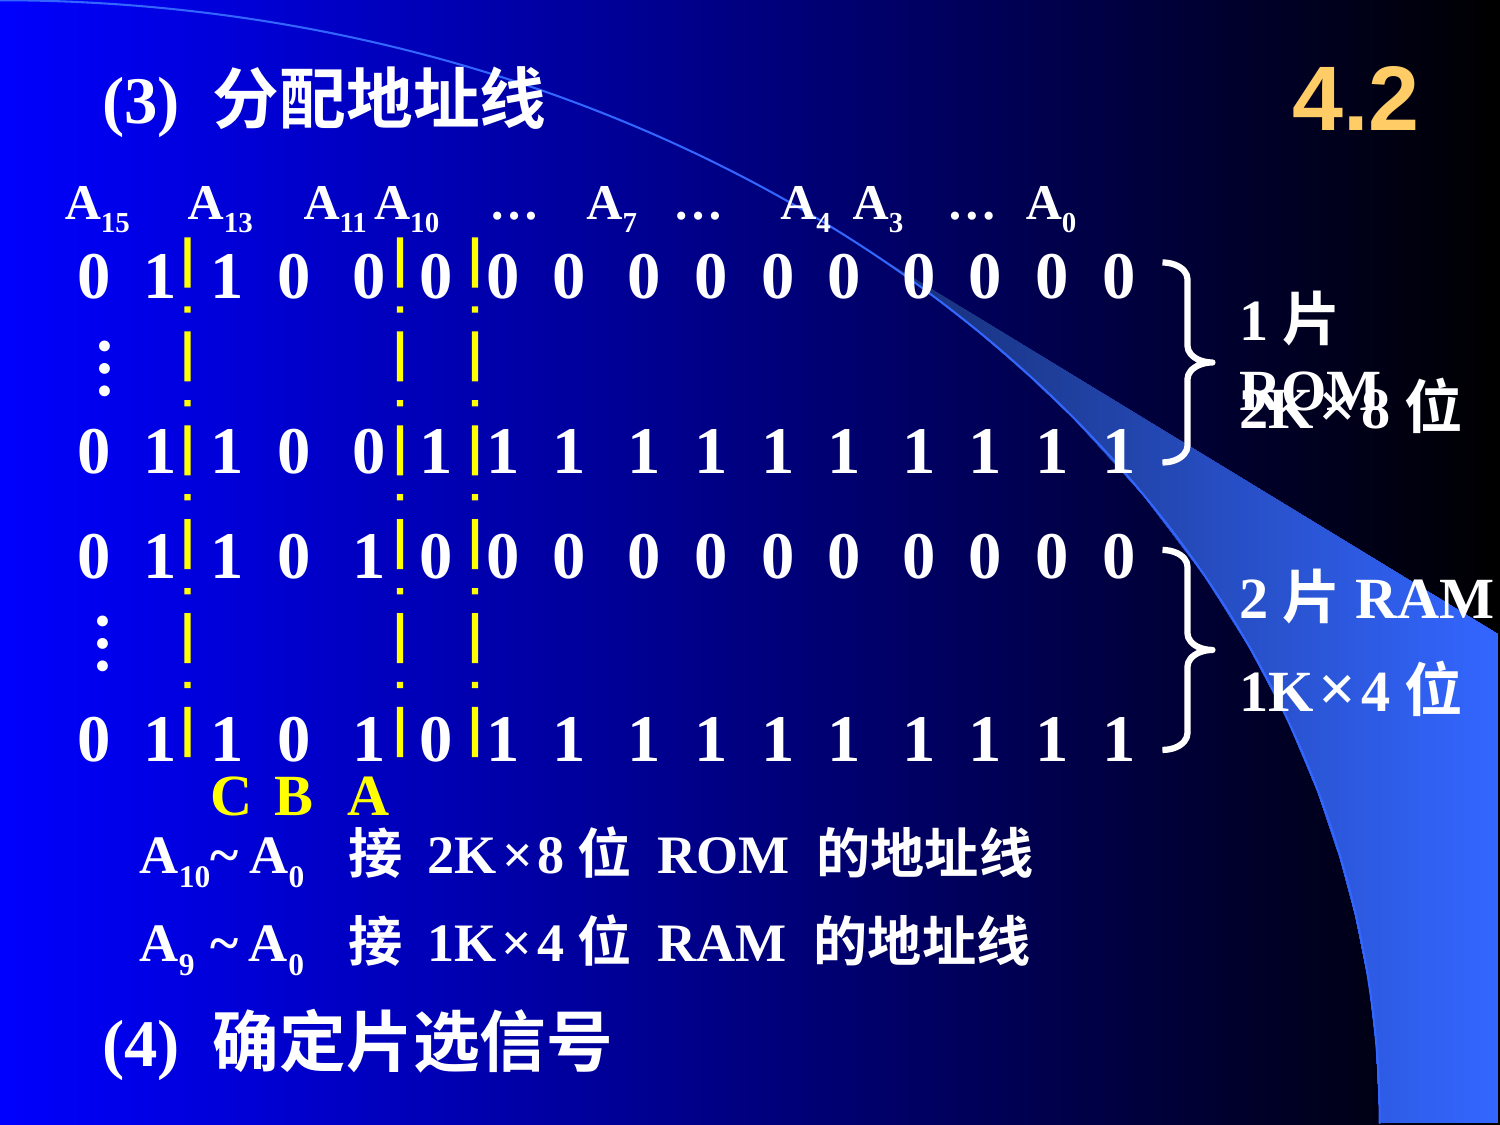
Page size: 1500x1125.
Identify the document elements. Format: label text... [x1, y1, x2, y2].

text_box A9 ~ A0 接 1K × 4位 RAM 的地址线 [125, 899, 1150, 989]
text_box (3) 分配地址线 [87, 49, 1262, 145]
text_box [49, 162, 1500, 783]
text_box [187, 783, 413, 836]
text_box A10~ A0 接 2K × 8位 ROM 的地址线 [125, 812, 1138, 899]
text_box 4.2 [1262, 24, 1450, 162]
text_box (4) 确定片选信号 [87, 992, 759, 1088]
